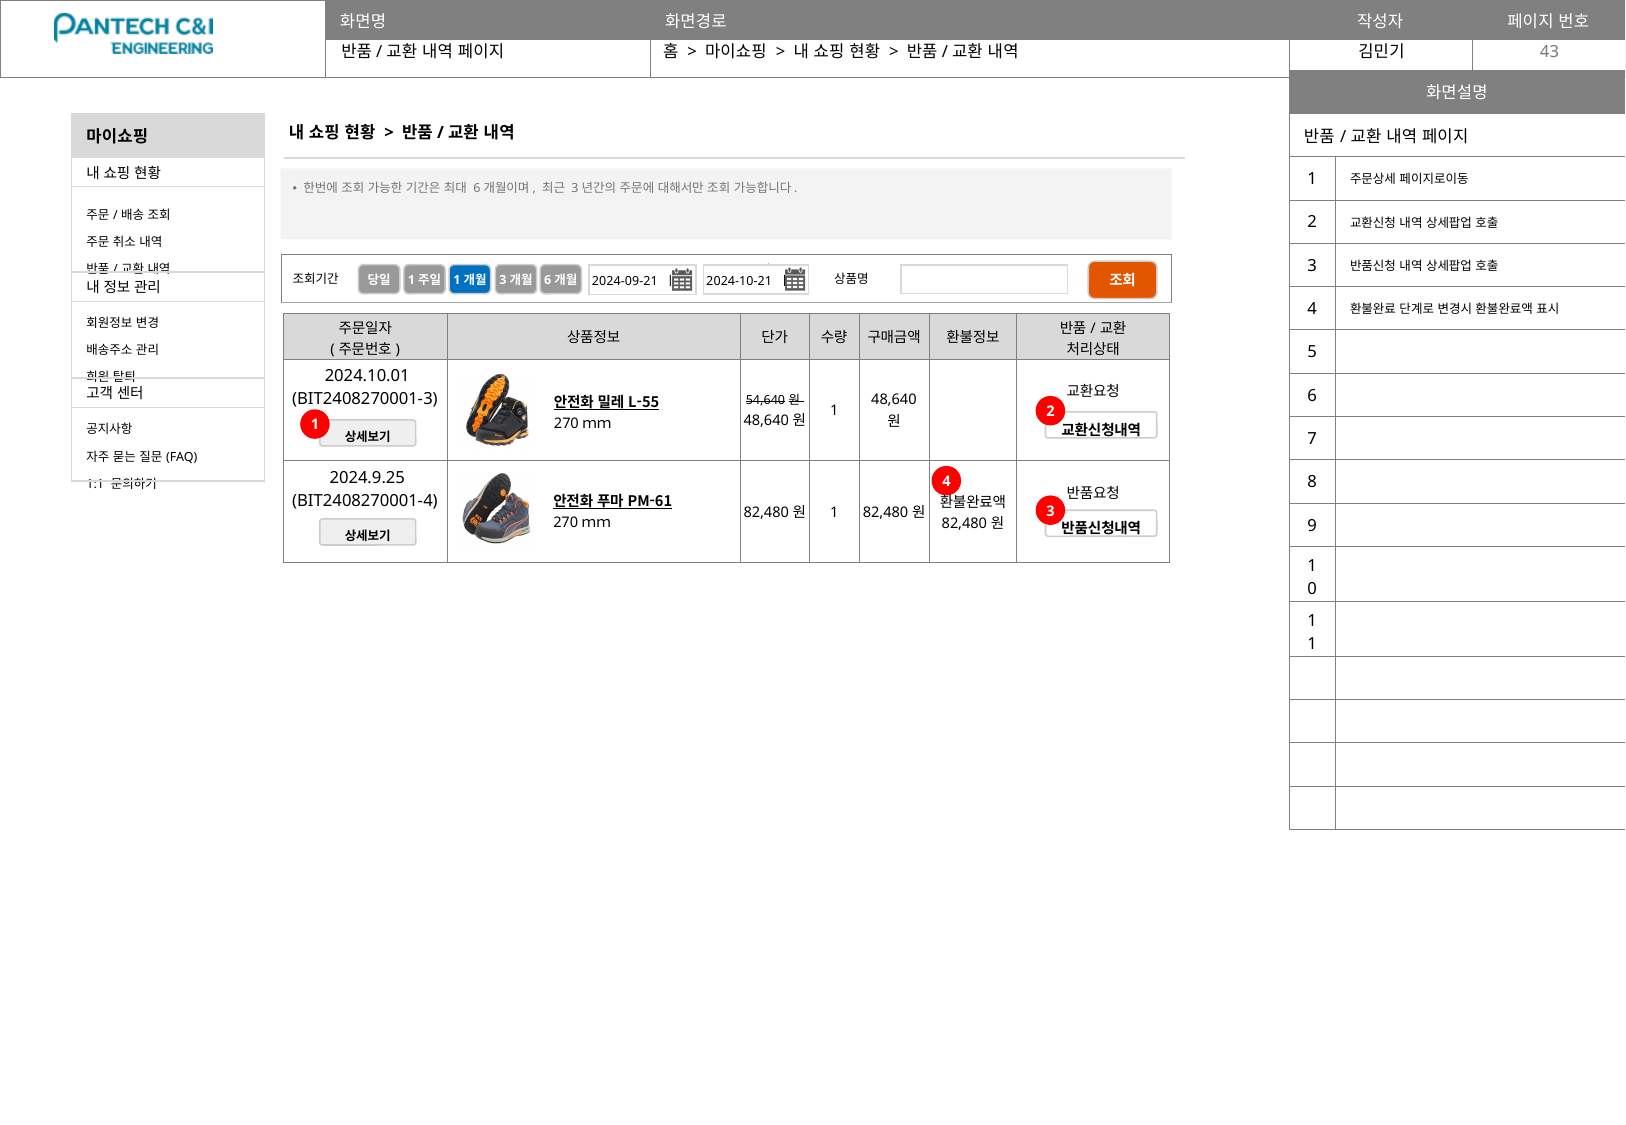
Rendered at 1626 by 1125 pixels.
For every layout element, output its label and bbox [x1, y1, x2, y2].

text_box [540, 264, 582, 294]
table_cell [1290, 244, 1335, 286]
table_cell [1336, 157, 1625, 200]
table_cell [1336, 743, 1625, 786]
table_cell [1336, 504, 1625, 546]
text_box [319, 518, 416, 546]
table_header [284, 314, 447, 359]
table_cell [1336, 417, 1625, 459]
table_cell [72, 187, 264, 271]
table_cell [284, 461, 447, 562]
table_cell [1290, 787, 1335, 829]
table_cell [860, 461, 929, 562]
table_cell [1290, 547, 1335, 601]
table_cell [930, 360, 1016, 460]
table_cell [1336, 657, 1625, 699]
table_cell [1336, 460, 1625, 503]
table_cell [72, 273, 264, 301]
table_cell [860, 360, 929, 460]
table_header [1290, 71, 1625, 113]
text_box [449, 264, 491, 294]
table_cell [1336, 787, 1625, 829]
table_cell [741, 461, 809, 562]
table_header [930, 314, 1016, 359]
table_header [860, 314, 929, 359]
text_box [1035, 395, 1157, 438]
table_cell [1290, 374, 1335, 416]
text_box [273, 109, 574, 155]
table_header [1017, 314, 1169, 359]
table_cell [1290, 330, 1335, 373]
text_box [280, 168, 1172, 240]
picture [457, 472, 535, 550]
table_cell [1336, 287, 1625, 329]
table_cell [1290, 602, 1335, 656]
table_cell [72, 408, 264, 480]
table_cell [448, 360, 740, 460]
picture [668, 263, 697, 296]
table_cell [1336, 201, 1625, 243]
table_cell [930, 461, 1016, 562]
table_header [72, 115, 264, 157]
table_cell [1290, 157, 1335, 200]
table_cell [1290, 700, 1335, 742]
table_header [282, 255, 1171, 302]
table_cell [1336, 700, 1625, 742]
text_box [403, 264, 446, 294]
table_cell [1290, 657, 1335, 699]
table_cell [1336, 602, 1625, 656]
text_box [1035, 495, 1157, 537]
table_cell [72, 302, 264, 377]
table_cell [810, 461, 859, 562]
table_header [448, 314, 740, 359]
table_header [741, 314, 809, 359]
table_cell [810, 360, 859, 460]
table_cell [1336, 374, 1625, 416]
table_cell [284, 360, 447, 460]
table_header [810, 314, 859, 359]
table_cell [1290, 504, 1335, 546]
table_cell [1017, 360, 1169, 460]
text_box [1088, 261, 1157, 299]
picture [781, 263, 810, 296]
table_cell [1017, 461, 1169, 562]
text_box [326, 33, 1122, 68]
text_box [495, 264, 537, 294]
table_cell [1336, 330, 1625, 373]
text_box [358, 264, 400, 294]
text_box [300, 409, 416, 446]
text_box [553, 483, 729, 539]
table_cell [1290, 201, 1335, 243]
text_box [553, 384, 729, 440]
table_cell [72, 158, 264, 186]
text_box [931, 465, 962, 496]
table_cell [1290, 287, 1335, 329]
table_cell [1336, 547, 1625, 601]
table_cell [741, 360, 809, 460]
table_cell [1290, 460, 1335, 503]
table_cell [1290, 417, 1335, 459]
table_cell [1290, 114, 1625, 156]
table_cell [1336, 244, 1625, 286]
picture [457, 373, 536, 452]
table_cell [448, 461, 740, 562]
slide_number [1474, 33, 1625, 70]
picture [54, 13, 213, 54]
table_cell [1290, 743, 1335, 786]
table_cell [72, 379, 264, 407]
